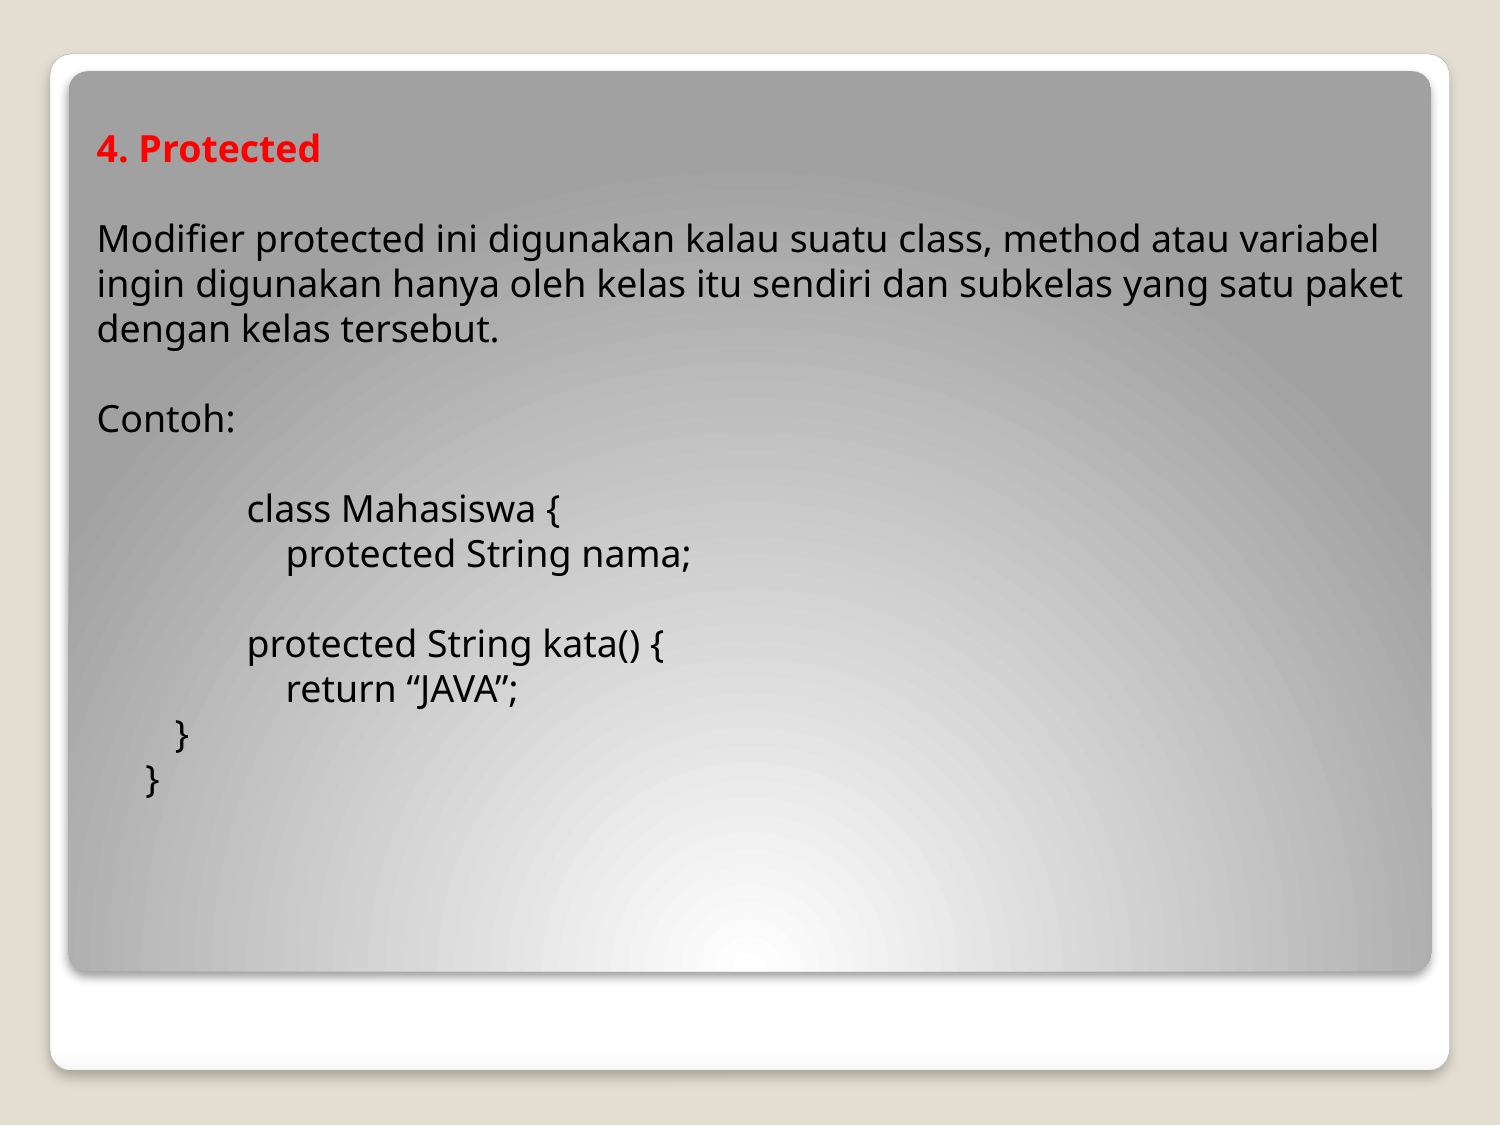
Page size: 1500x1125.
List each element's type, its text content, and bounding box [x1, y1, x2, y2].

text_box 4. Protected Modifier protected ini digunakan kalau suatu class, method atau variabel ingin digunakan hanya oleh kelas itu sendiri dan subkelas yang satu paket dengan kelas tersebut. Contoh: class Mahasiswa { protected String nama; protected String kata() { return “JAVA”; } } [81, 117, 1430, 897]
